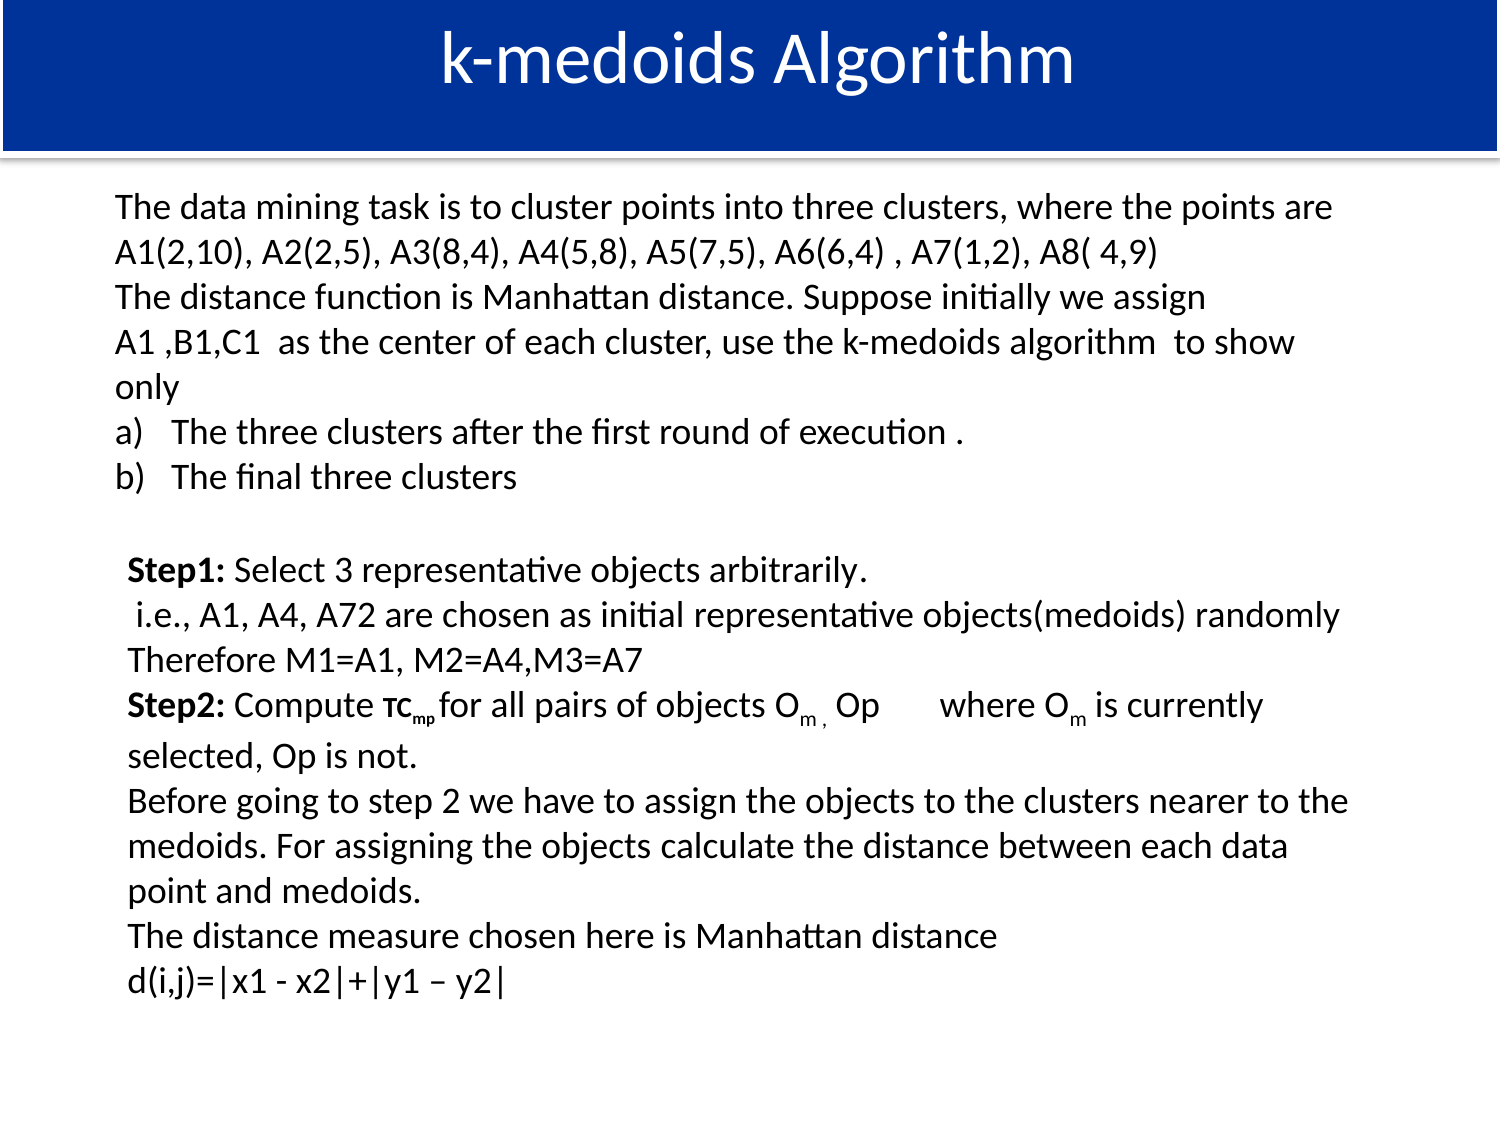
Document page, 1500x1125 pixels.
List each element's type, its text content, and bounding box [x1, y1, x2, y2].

text_box The data mining task is to cluster points into three clusters, where the points are A1(2,10), A2(2,5), A3(8,4), A4(5,8), A5(7,5), A6(6,4) , A7(1,2), A8( 4,9) The distance function is Manhattan distance. Suppose initially we assign A1 ,B1,C1 as the center of each cluster, use the k-medoids algorithm to show only The three clusters after the first round of execution . The final three clusters [99, 174, 1350, 505]
text_box Step1: Select 3 representative objects arbitrarily. i.e., A1, A4, A72 are chosen as initial representative objects(medoids) randomly Therefore M1=A1, M2=A4,M3=A7 Step2: Compute TCmp for all pairs of objects Om , Op where Om is currently selected, Op is not. Before going to step 2 we have to assign the objects to the clusters nearer to the medoids. For assigning the objects calculate the distance between each data point and medoids. The distance measure chosen here is Manhattan distance d(i,j)=|x1 - x2|+|y1 – y2| [112, 537, 1375, 1054]
title k-medoids Algorithm [0, 0, 1500, 158]
